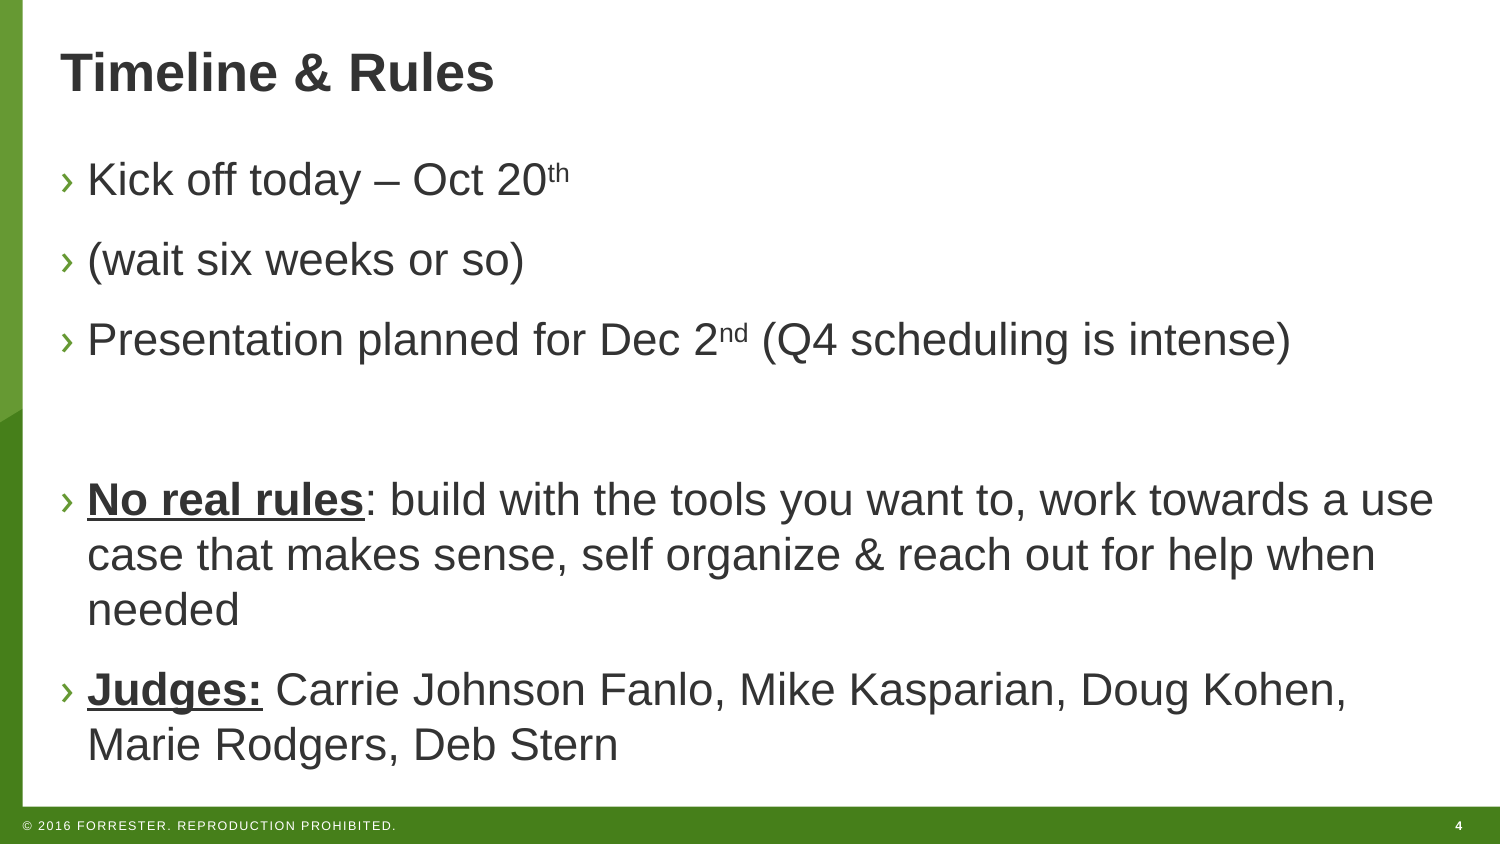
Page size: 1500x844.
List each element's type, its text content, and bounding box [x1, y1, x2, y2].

list Kick off today – Oct 20th (wait six weeks or so) Presentation planned for Dec 2nd (Q4 scheduling is intense) No real rules: build with the tools you want to, work towards a use case that makes sense, self organize & reach out for help when needed Judges: Carrie Johnson Fanlo, Mike Kasparian, Doug Kohen, Marie Rodgers, Deb Stern [60, 150, 1463, 774]
title Timeline & Rules [60, 45, 1463, 104]
